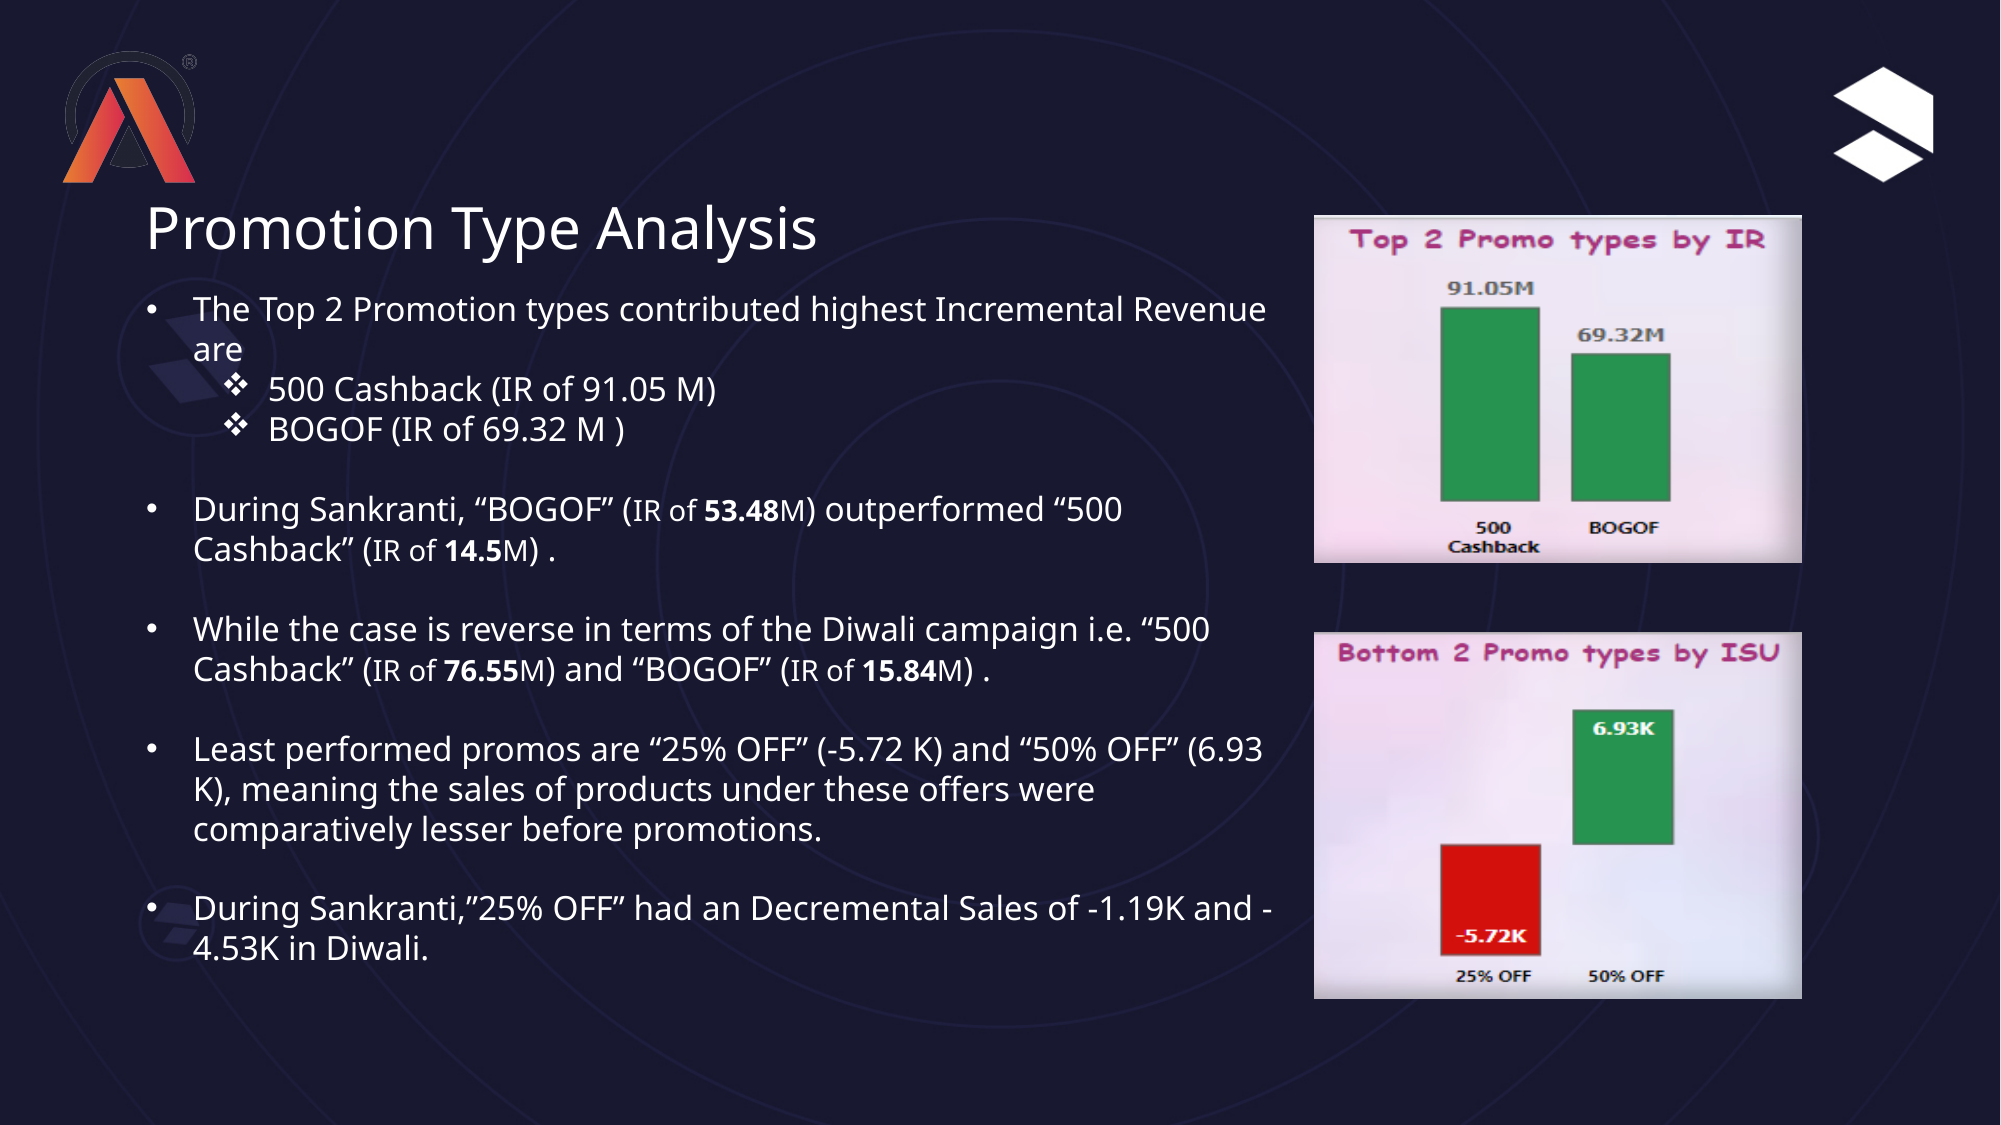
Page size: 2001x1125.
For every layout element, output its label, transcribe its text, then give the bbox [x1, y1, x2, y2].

text_box The Top 2 Promotion types contributed highest Incremental Revenue are 500 Cashback (IR of 91.05 M) BOGOF (IR of 69.32 M ) During Sankranti, “BOGOF” (IR of 53.48M) outperformed “500 Cashback” (IR of 14.5M) . While the case is reverse in terms of the Diwali campaign i.e. “500 Cashback” (IR of 76.55M) and “BOGOF” (IR of 15.84M) . Least performed promos are “25% OFF” (-5.72 K) and “50% OFF” (6.93 K), meaning the sales of products under these offers were comparatively lesser before promotions. During Sankranti,”25% OFF” had an Decremental Sales of -1.19K and -4.53K in Diwali. [131, 236, 1290, 975]
text_box Promotion Type Analysis [131, 184, 869, 236]
picture [0, 0, 2001, 1125]
